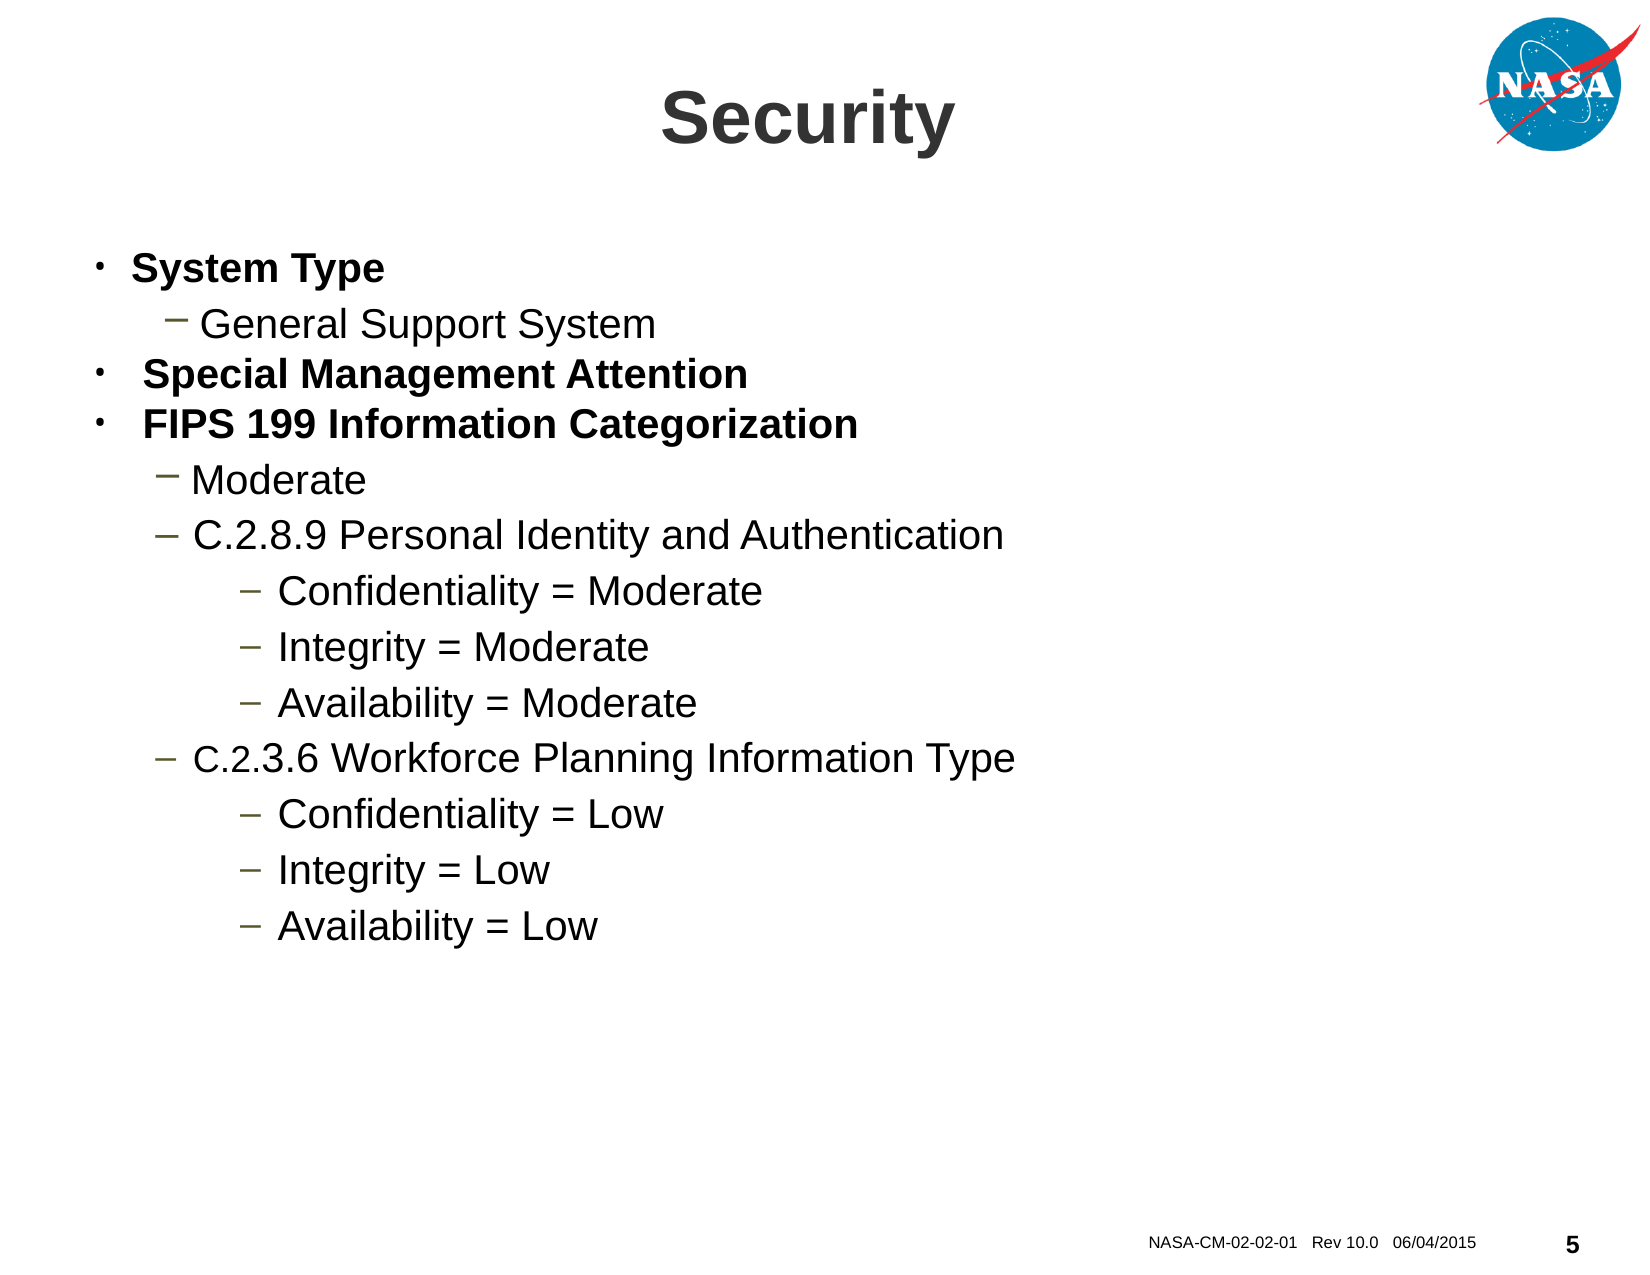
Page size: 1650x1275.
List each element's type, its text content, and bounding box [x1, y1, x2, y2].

title Security [0, 35, 1617, 192]
list System Type General Support System Special Management Attention FIPS 199 Information Categorization Moderate C.2.8.9 Personal Identity and Authentication Confidentiality = Moderate Integrity = Moderate Availability = Moderate C.2.3.6 Workforce Planning Information Type Confidentiality = Low Integrity = Low Availability = Low [72, 232, 1576, 1067]
slide_number 5 [1495, 1210, 1650, 1275]
footer NASA-CM-02-02-01 Rev 10.0 06/04/2015 [791, 1208, 1494, 1275]
picture [1477, 7, 1641, 170]
